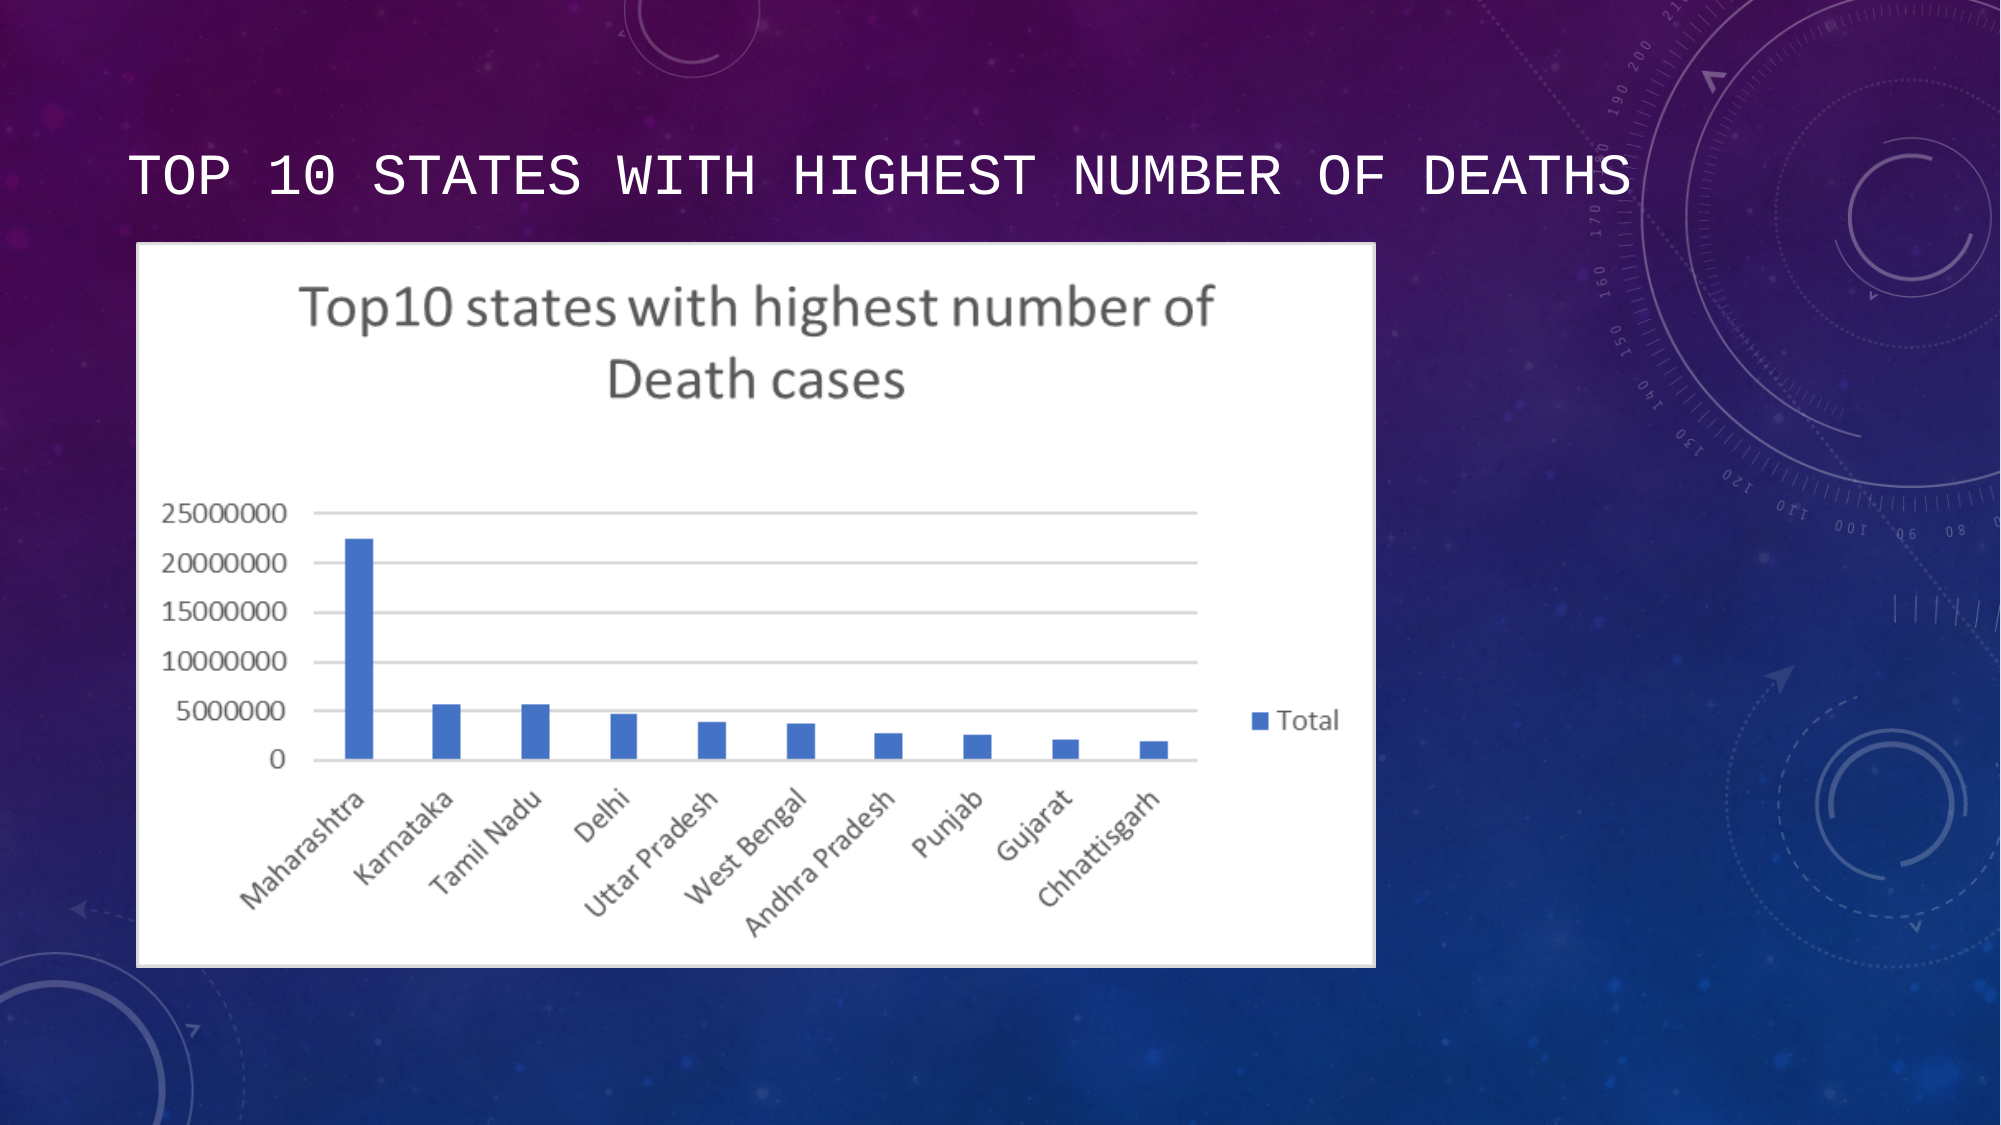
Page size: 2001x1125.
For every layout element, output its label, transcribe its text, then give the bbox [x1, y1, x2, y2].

picture [0, 0, 2001, 1125]
title Top 10 states with highest number of Deaths [112, 99, 1775, 243]
